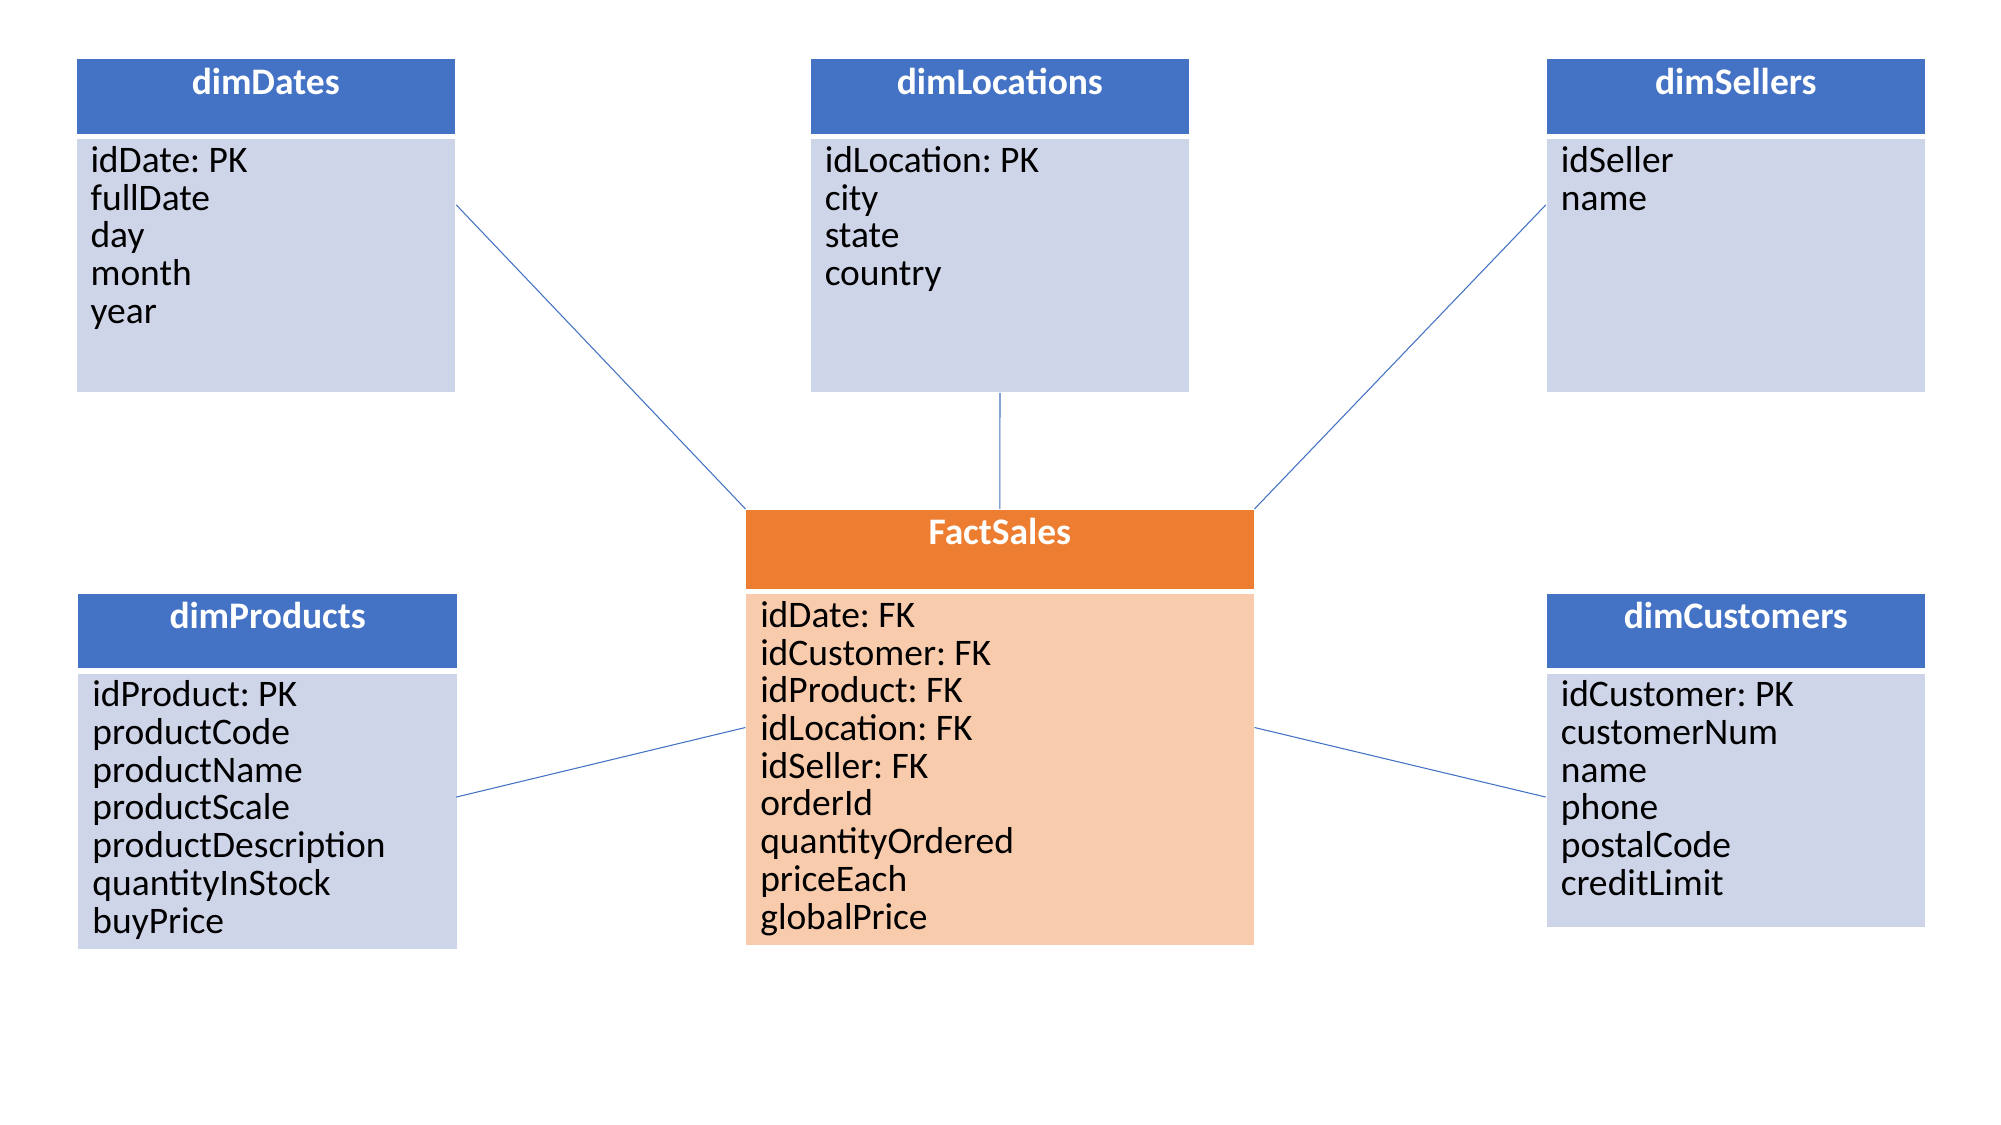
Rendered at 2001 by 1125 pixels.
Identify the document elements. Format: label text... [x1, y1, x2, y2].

table_cell idSeller name [1547, 139, 1925, 392]
table_cell idLocation: PK city state country [811, 139, 1189, 392]
table_header dimSellers [1547, 59, 1925, 134]
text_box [1254, 204, 1546, 509]
table_header FactSales [746, 510, 1254, 589]
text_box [1254, 760, 1546, 797]
table_header dimDates [77, 59, 455, 134]
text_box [456, 760, 746, 797]
table_header dimLocations [811, 59, 1189, 134]
table_header dimCustomers [1547, 594, 1925, 668]
table_cell idProduct: PK productCode productName productScale productDescription quantityInStock buyPrice [78, 674, 457, 949]
table_cell idCustomer: PK customerNum name phone postalCode creditLimit [1547, 674, 1925, 927]
table_header dimProducts [78, 594, 457, 668]
table_cell idDate: PK fullDate day month year [77, 139, 455, 392]
table_cell idDate: FK idCustomer: FK idProduct: FK idLocation: FK idSeller: FK orderId quantityOrdered priceEach globalPrice [746, 594, 1254, 945]
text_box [456, 204, 746, 509]
